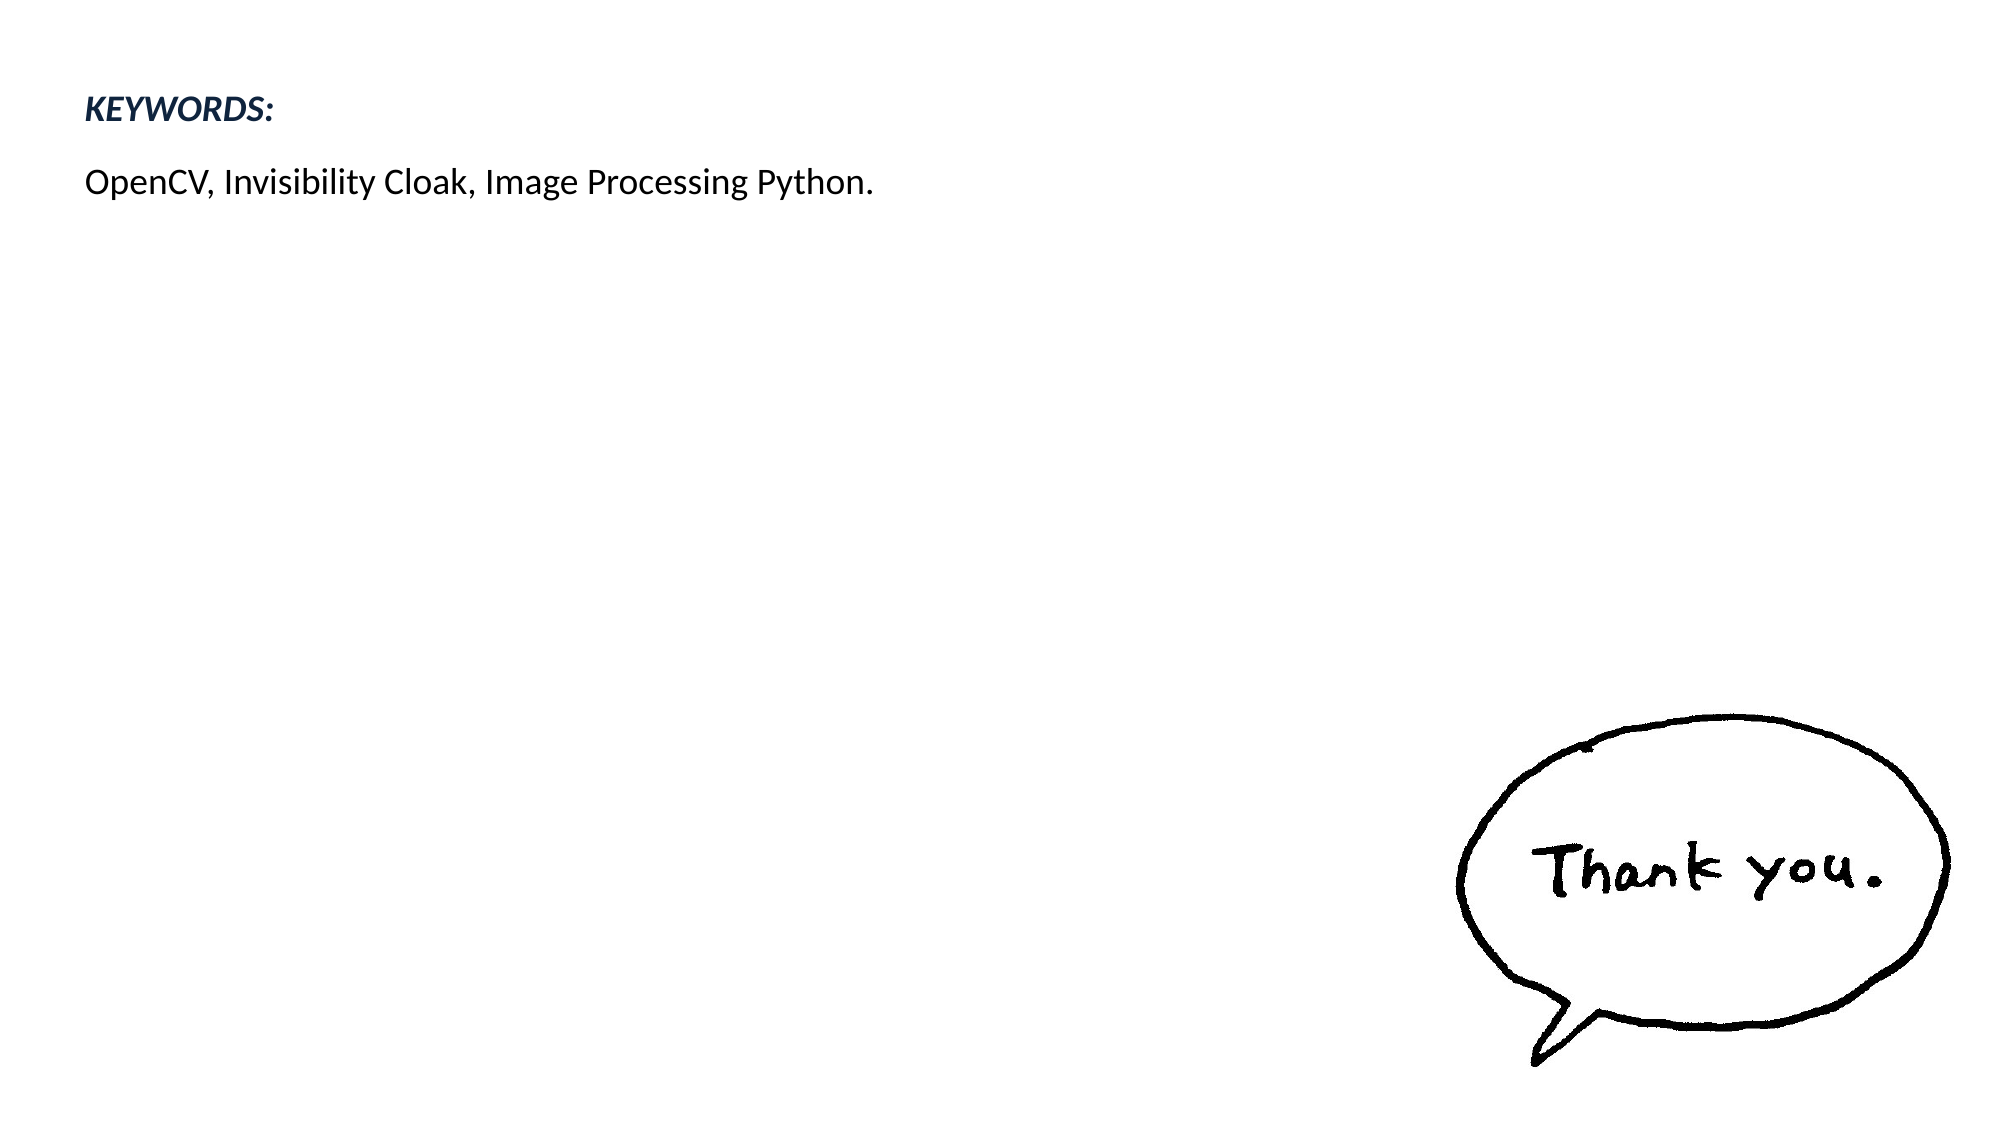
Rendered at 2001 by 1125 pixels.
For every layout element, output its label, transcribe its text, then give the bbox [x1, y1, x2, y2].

picture [1427, 659, 1988, 1125]
text_box KEYWORDS: OpenCV, Invisibility Cloak, Image Processing Python. [70, 70, 1500, 210]
